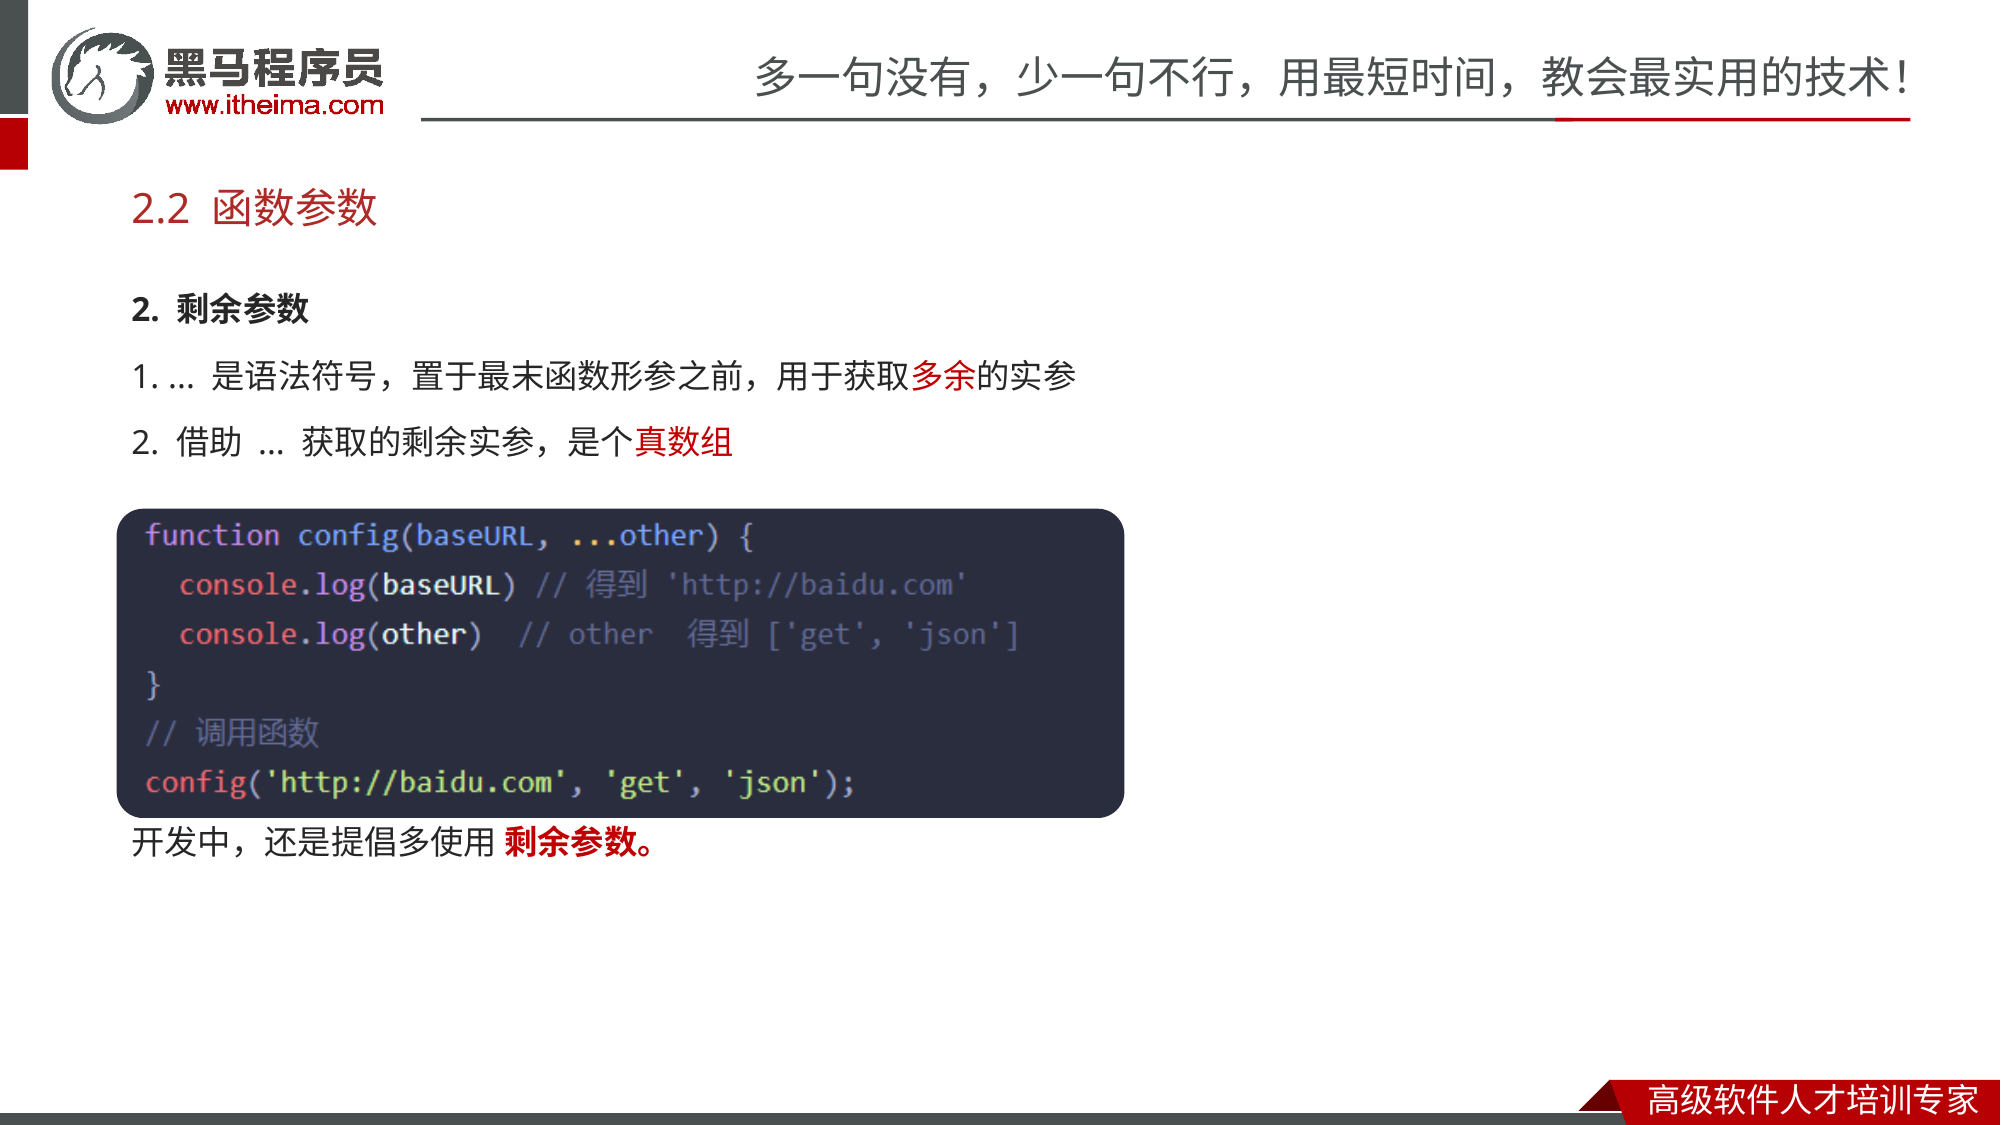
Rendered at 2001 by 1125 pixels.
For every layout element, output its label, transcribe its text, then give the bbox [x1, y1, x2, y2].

picture [50, 26, 384, 125]
title 2.2 函数参数 [116, 164, 1880, 250]
picture [116, 508, 1125, 819]
list 2. 剩余参数 1. ... 是语法符号，置于最末函数形参之前，用于获取多余的实参 2. 借助 ... 获取的剩余实参，是个真数组 开发中，还是提倡多使用 剩余参数。 [116, 261, 1373, 1008]
